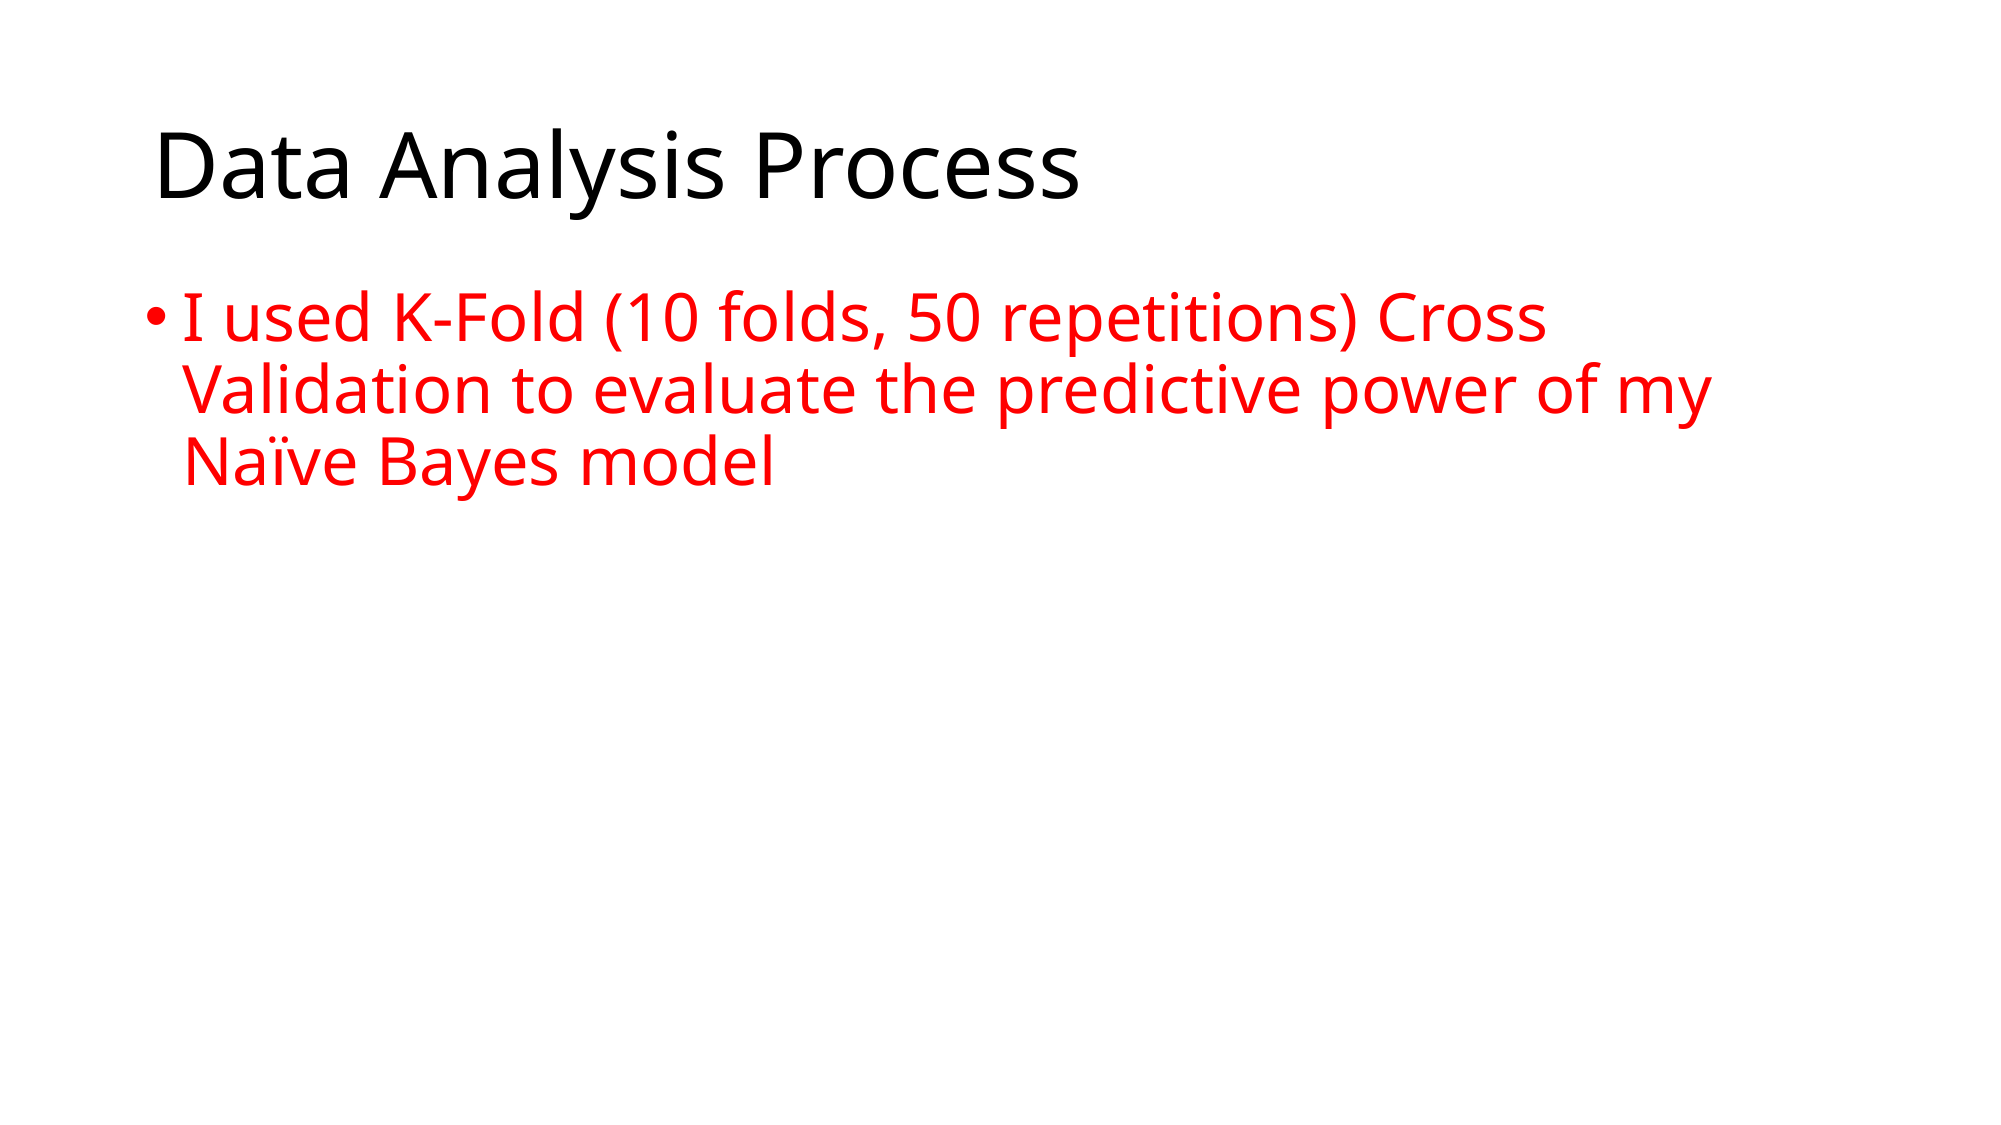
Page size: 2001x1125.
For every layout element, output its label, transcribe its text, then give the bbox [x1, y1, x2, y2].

title Data Analysis Process [137, 59, 1863, 278]
list I used K-Fold (10 folds, 50 repetitions) Cross Validation to evaluate the predictive power of my Naïve Bayes model [129, 276, 1855, 990]
